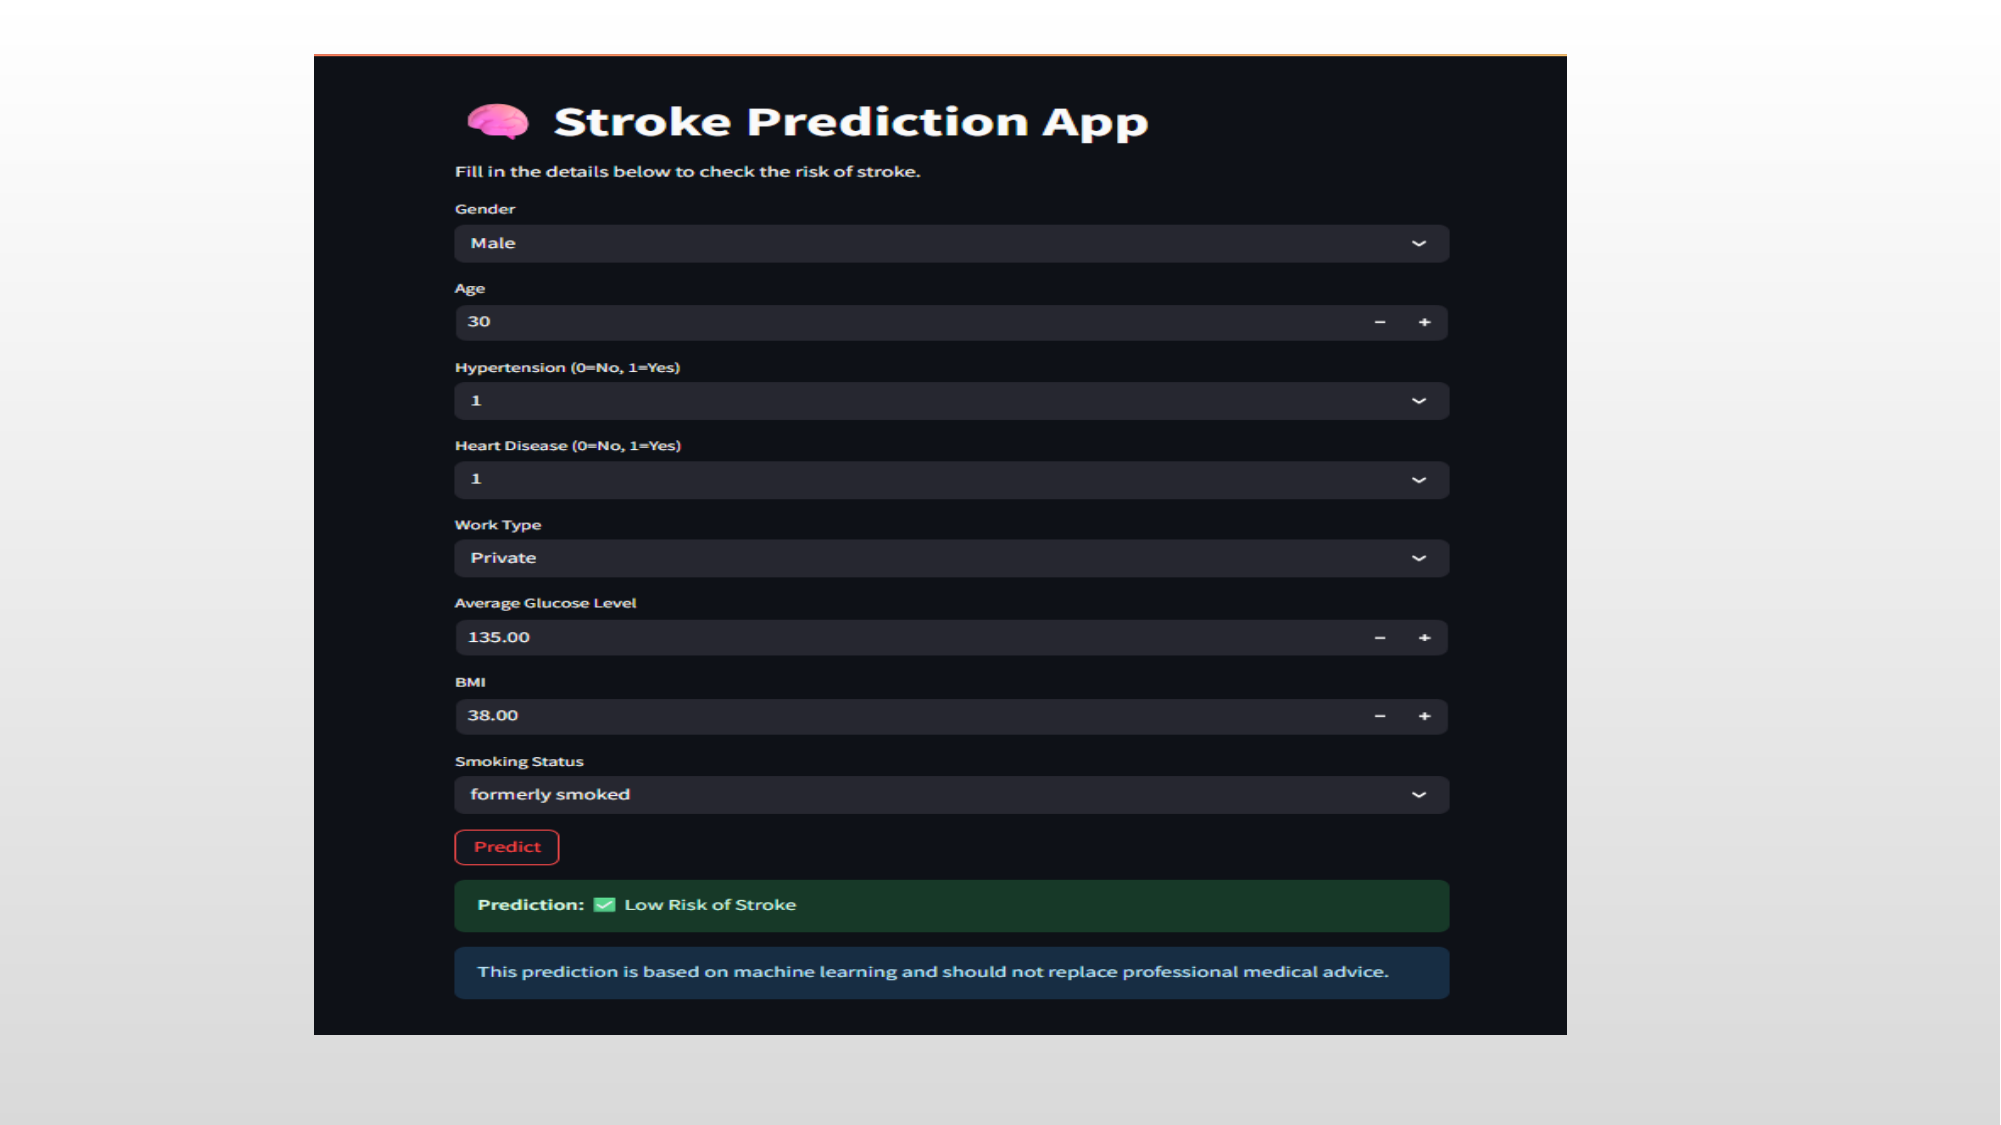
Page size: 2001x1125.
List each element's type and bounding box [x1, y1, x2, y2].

picture [314, 54, 1567, 1035]
